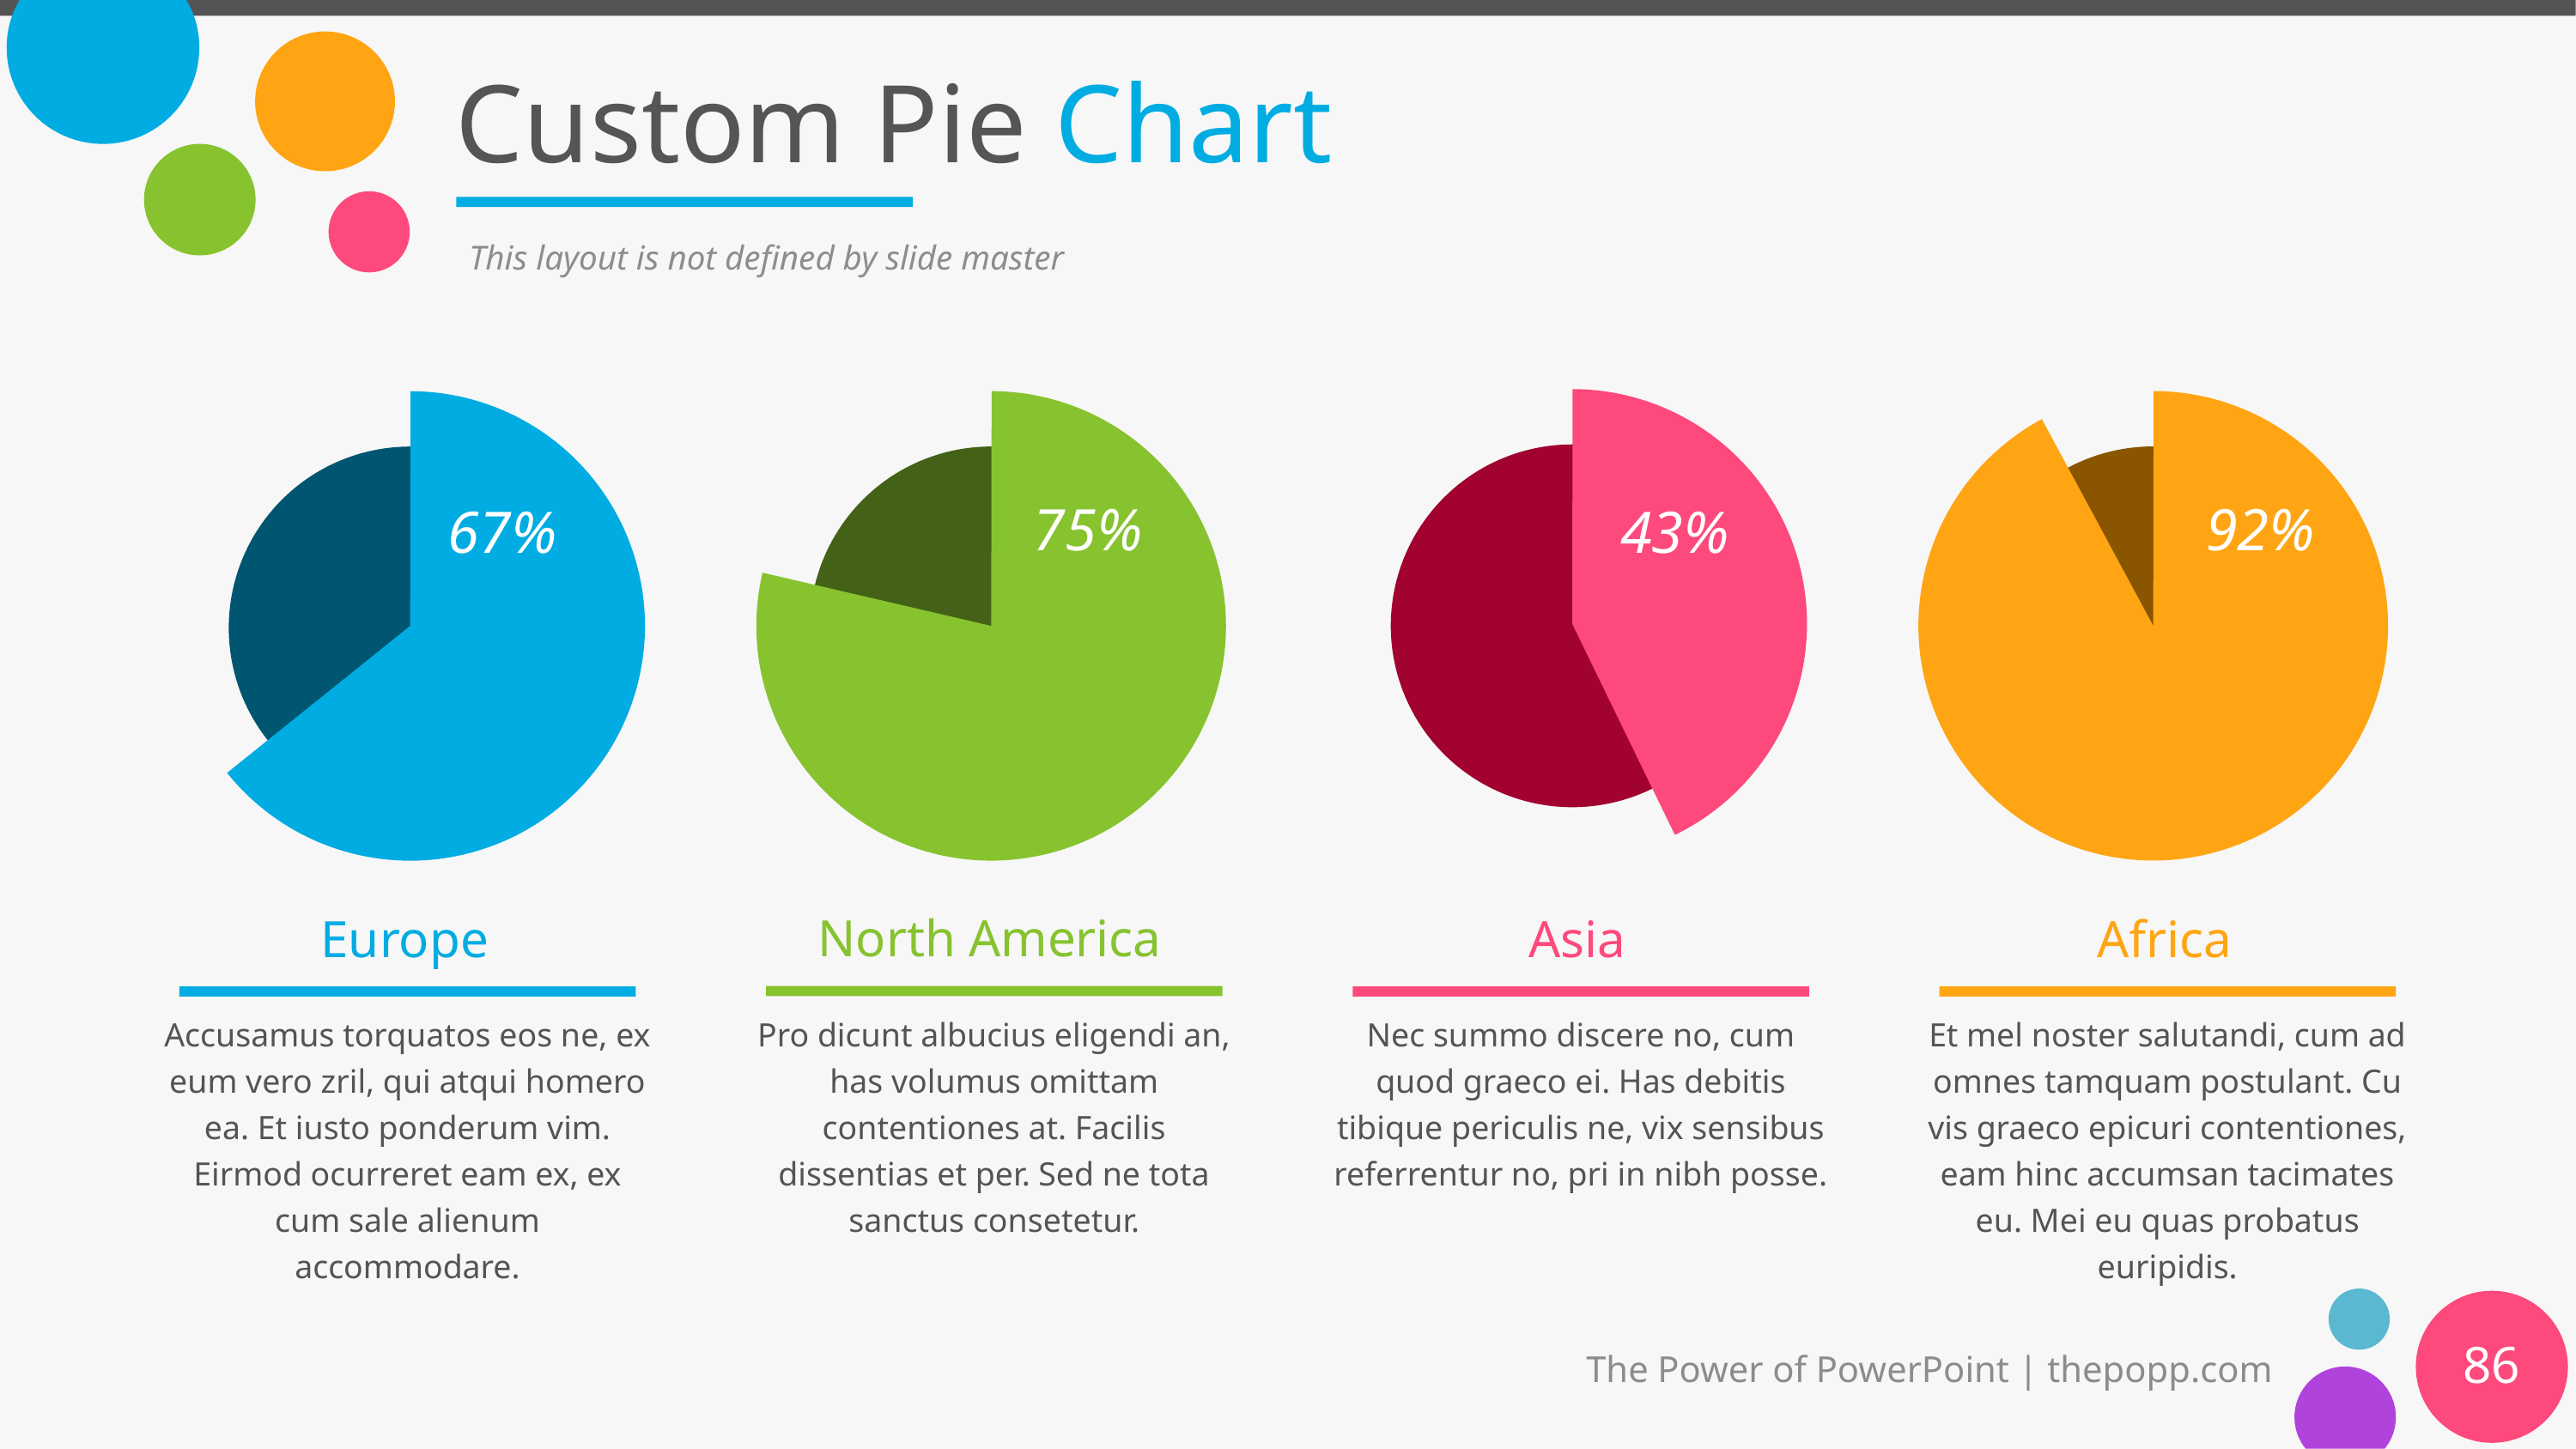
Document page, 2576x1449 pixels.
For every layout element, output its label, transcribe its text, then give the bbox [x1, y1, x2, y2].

text_box [1351, 985, 1811, 998]
text_box Africa [1881, 888, 2447, 991]
text_box Pro dicunt albucius eligendi an, has volumus omittam contentiones at. Facilis dissentias et per. Sed ne tota sanctus consetetur. [732, 1000, 1256, 1268]
text_box Asia [1294, 888, 1860, 991]
text_box North America [707, 888, 1273, 991]
text_box [178, 985, 637, 998]
list This layout is not defined by slide master [446, 217, 2465, 288]
text_box Accusamus torquatos eos ne, ex eum vero zril, qui atqui homero ea. Et iusto ponderum vim. Eirmod ocurreret eam ex, ex cum sale alienum accommodare. [145, 1000, 670, 1269]
text_box Et mel noster salutandi, cum ad omnes tamquam postulant. Cu vis graeco epicuri contentiones, eam hinc accumsan tacimates eu. Mei eu quas probatus euripidis. [1905, 1000, 2429, 1269]
text_box Europe [124, 888, 685, 991]
text_box [764, 985, 1224, 998]
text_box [1917, 391, 2389, 861]
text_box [175, 391, 646, 861]
slide_number 86 [2415, 1328, 2568, 1406]
title Custom Pie Chart [433, 34, 2454, 204]
text_box [1937, 985, 2397, 998]
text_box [1337, 388, 1807, 859]
text_box Nec summo discere no, cum quod graeco ei. Has debitis tibique periculis ne, vix sensibus referrentur no, pri in nibh posse. [1319, 1000, 1843, 1269]
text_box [756, 391, 1227, 861]
footer The Power of PowerPoint | thepopp.com [1479, 1332, 2296, 1410]
